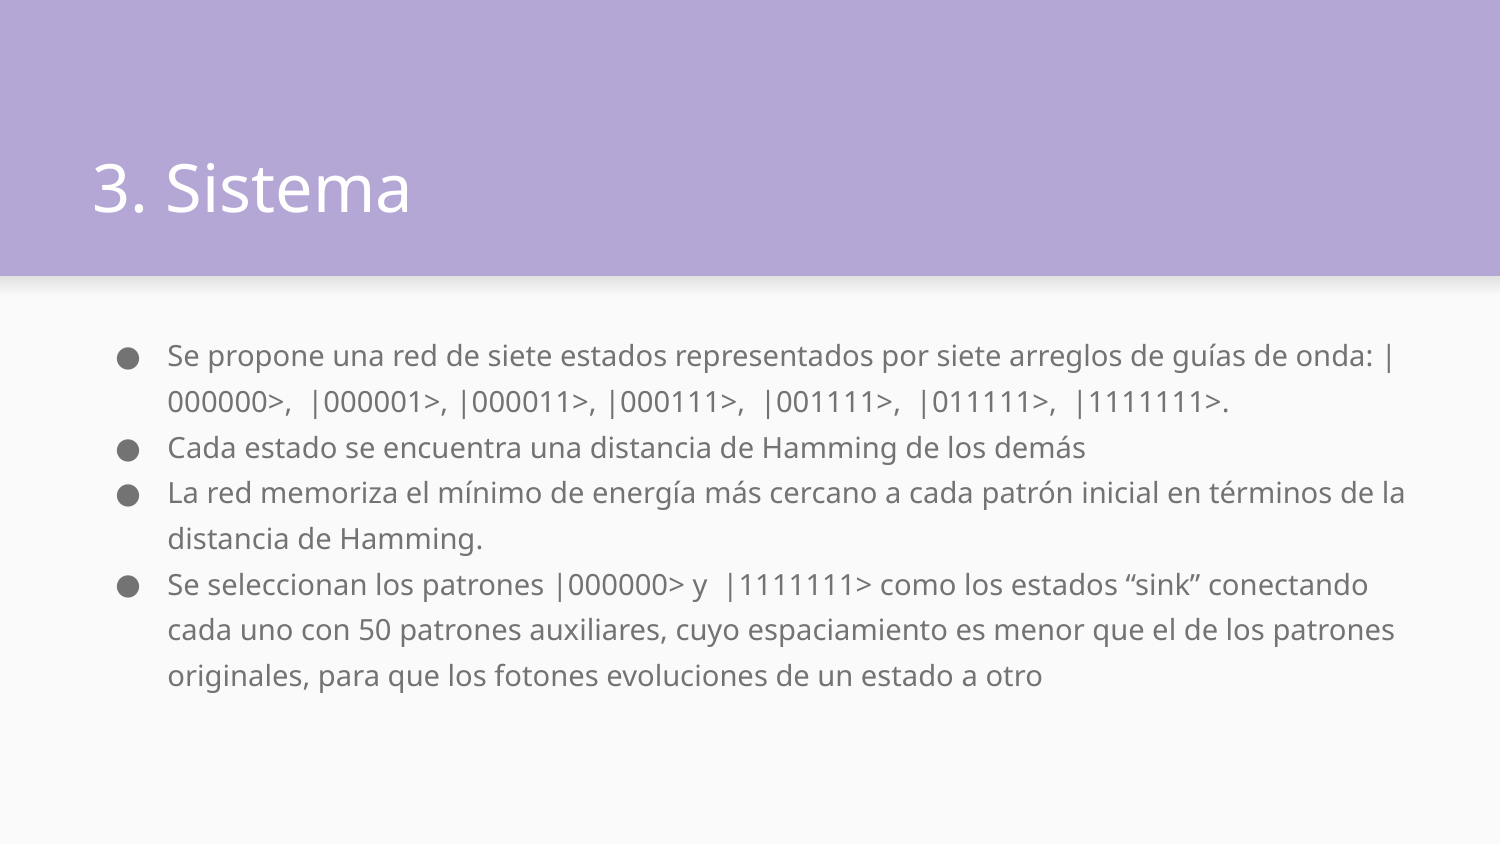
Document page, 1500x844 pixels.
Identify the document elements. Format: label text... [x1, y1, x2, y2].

list Se propone una red de siete estados representados por siete arreglos de guías de onda: |000000>, |000001>, |000011>, |000111>, |001111>, |011111>, |1111111>. Cada estado se encuentra una distancia de Hamming de los demás La red memoriza el mínimo de energía más cercano a cada patrón inicial en términos de la distancia de Hamming. Se seleccionan los patrones |000000> y |1111111> como los estados “sink” conectando cada uno con 50 patrones auxiliares, cuyo espaciamiento es menor que el de los patrones originales, para que los fotones evoluciones de un estado a otro [77, 314, 1444, 760]
title 3. Sistema [77, 121, 1427, 248]
